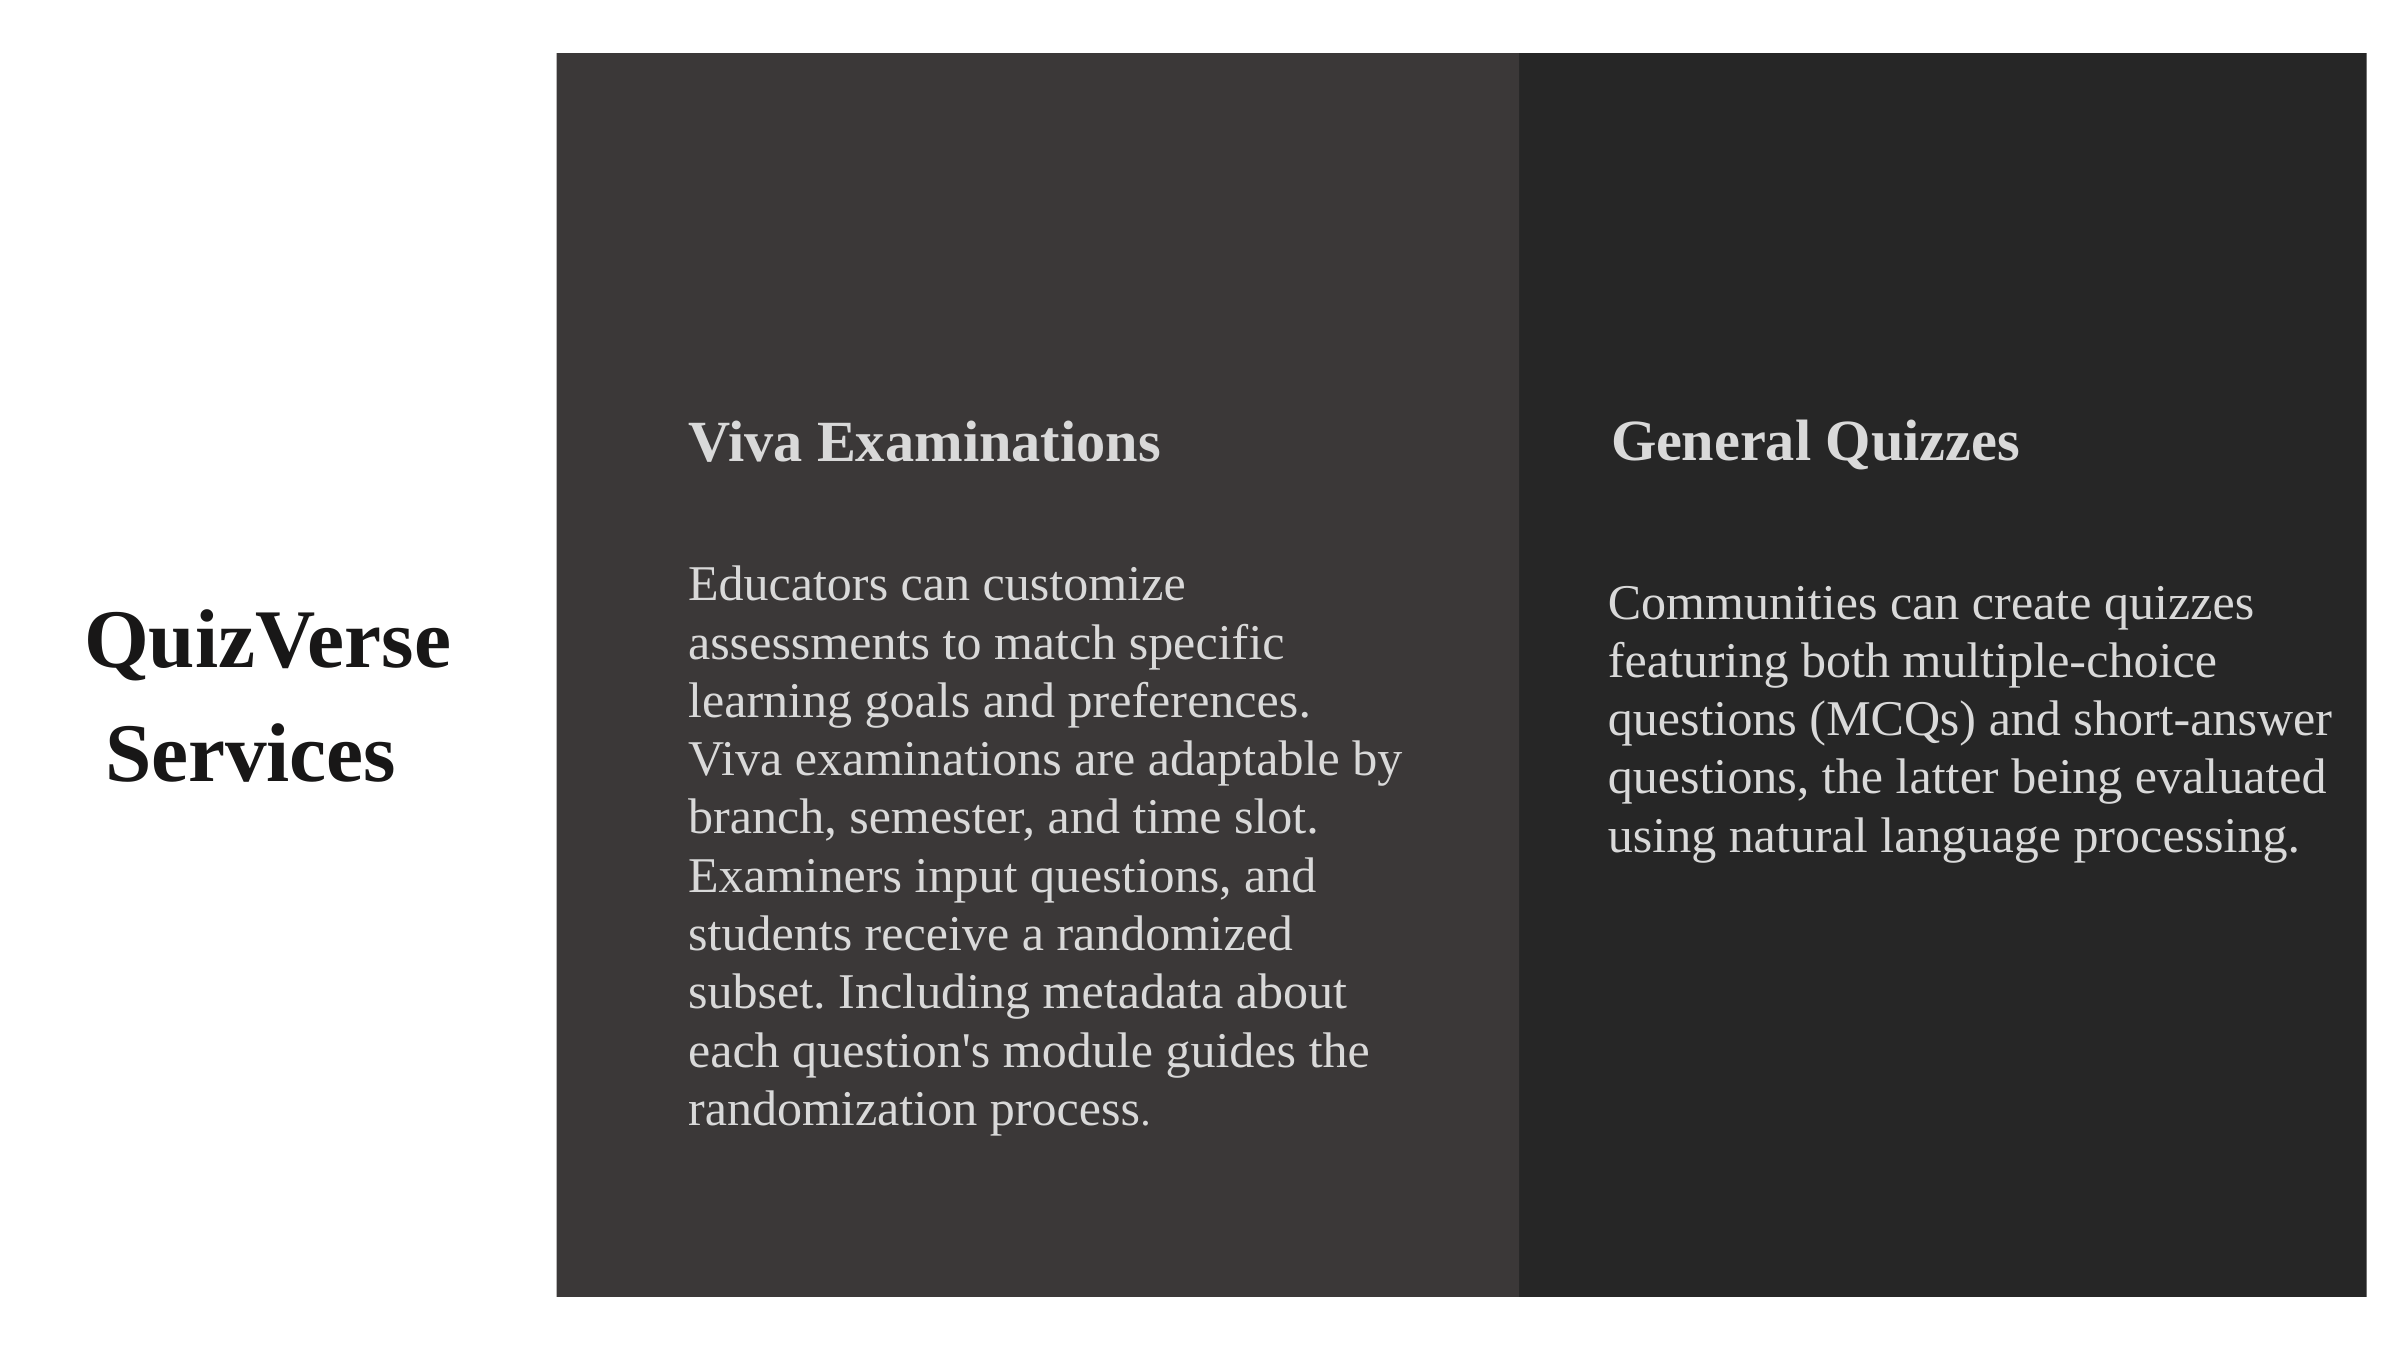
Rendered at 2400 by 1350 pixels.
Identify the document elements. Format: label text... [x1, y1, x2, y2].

text_box Viva Examinations [673, 409, 1129, 466]
text_box General Quizzes [1596, 407, 2052, 465]
text_box QuizVerse Services [69, 563, 524, 841]
text_box [1520, 52, 2368, 1298]
text_box Communities can create quizzes featuring both multiple-choice questions (MCQs) and short-answer questions, the latter being evaluated using natural language processing. [1593, 563, 2364, 797]
text_box Educators can customize assessments to match specific learning goals and preferences. Viva examinations are adaptable by branch, semester, and time slot. Examiners input questions, and students receive a randomized subset. Including metadata about each question's module guides the randomization process. [673, 545, 1422, 1083]
text_box [556, 52, 1520, 1298]
